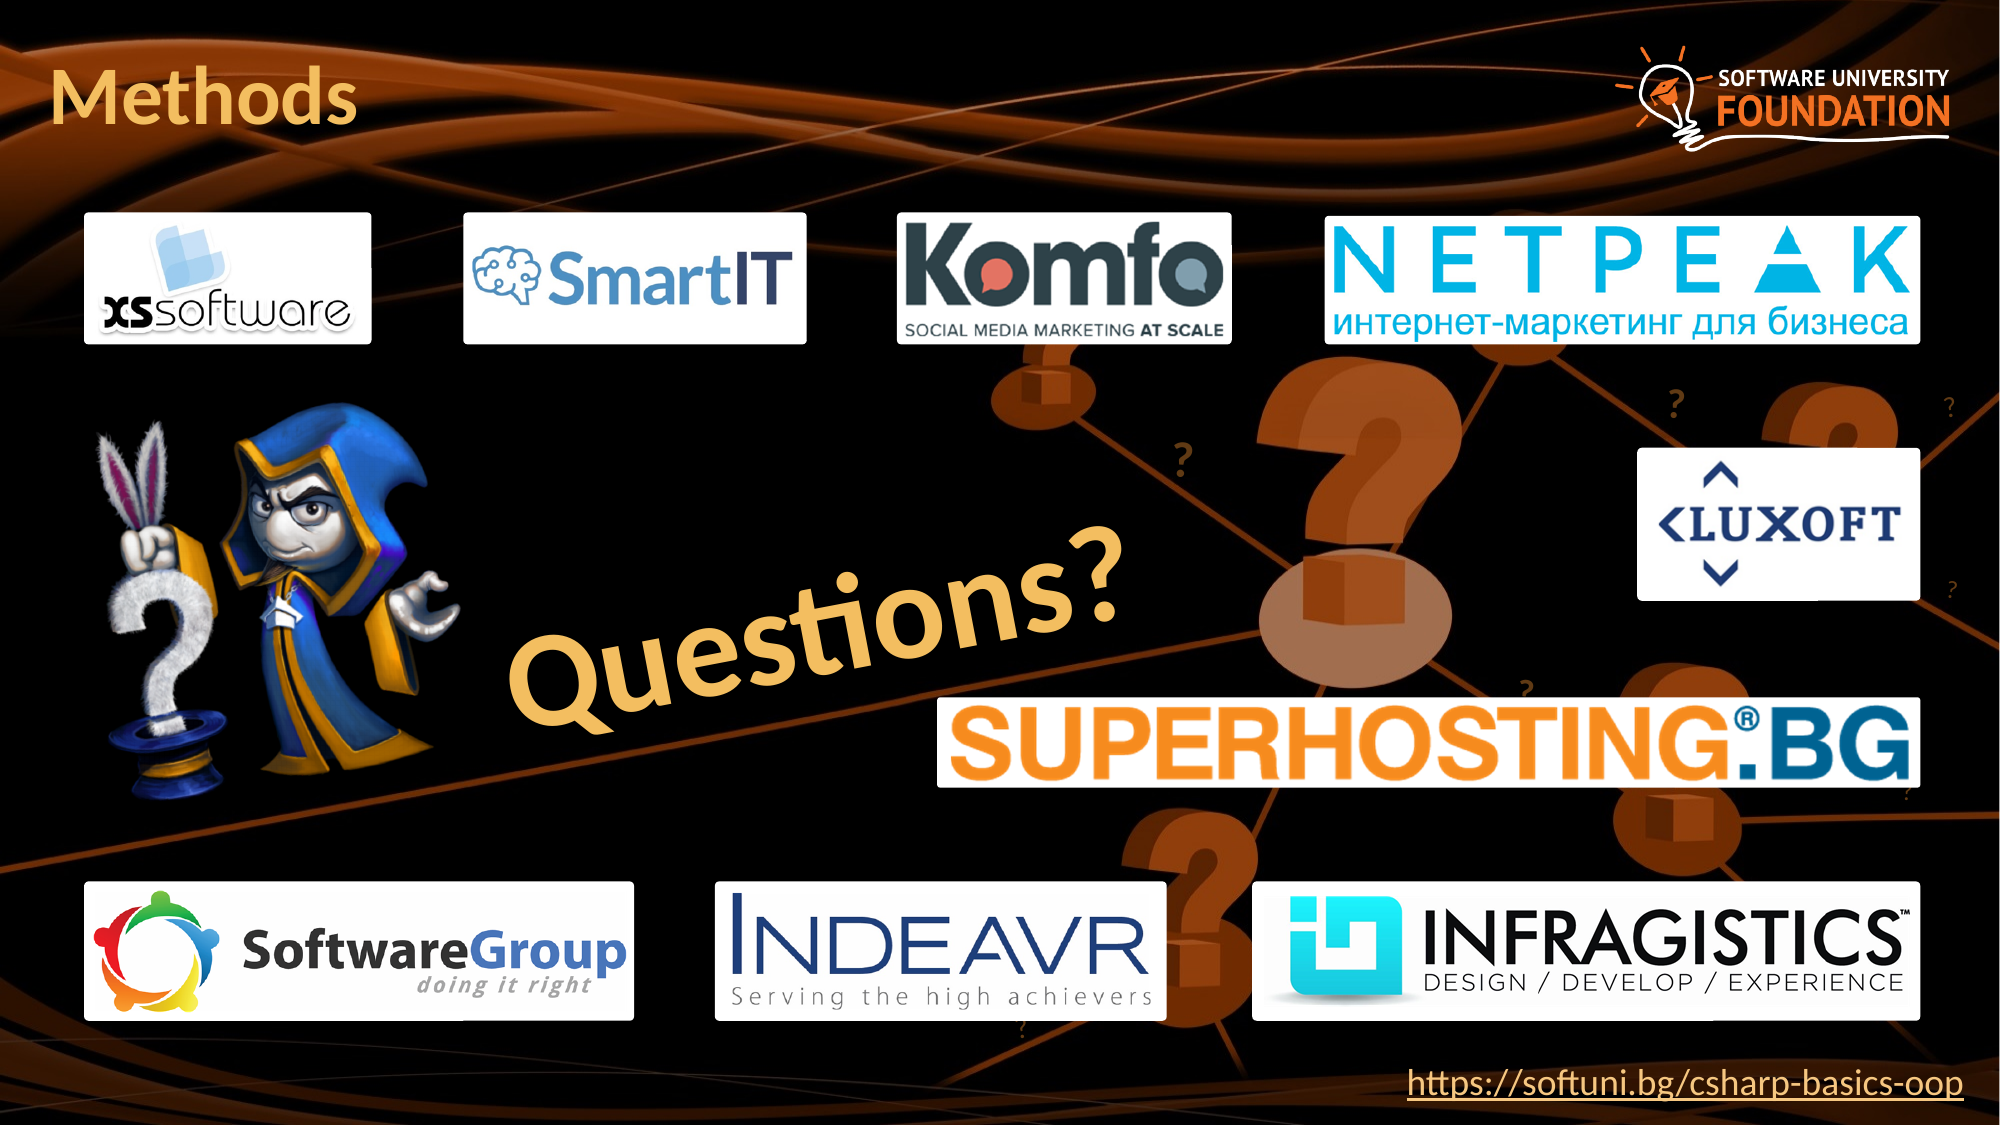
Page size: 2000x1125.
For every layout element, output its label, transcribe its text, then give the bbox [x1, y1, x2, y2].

title Methods [30, 6, 1602, 189]
picture [0, 0, 2000, 1125]
list https://softuni.bg/csharp-basics-oop [250, 1050, 1971, 1108]
